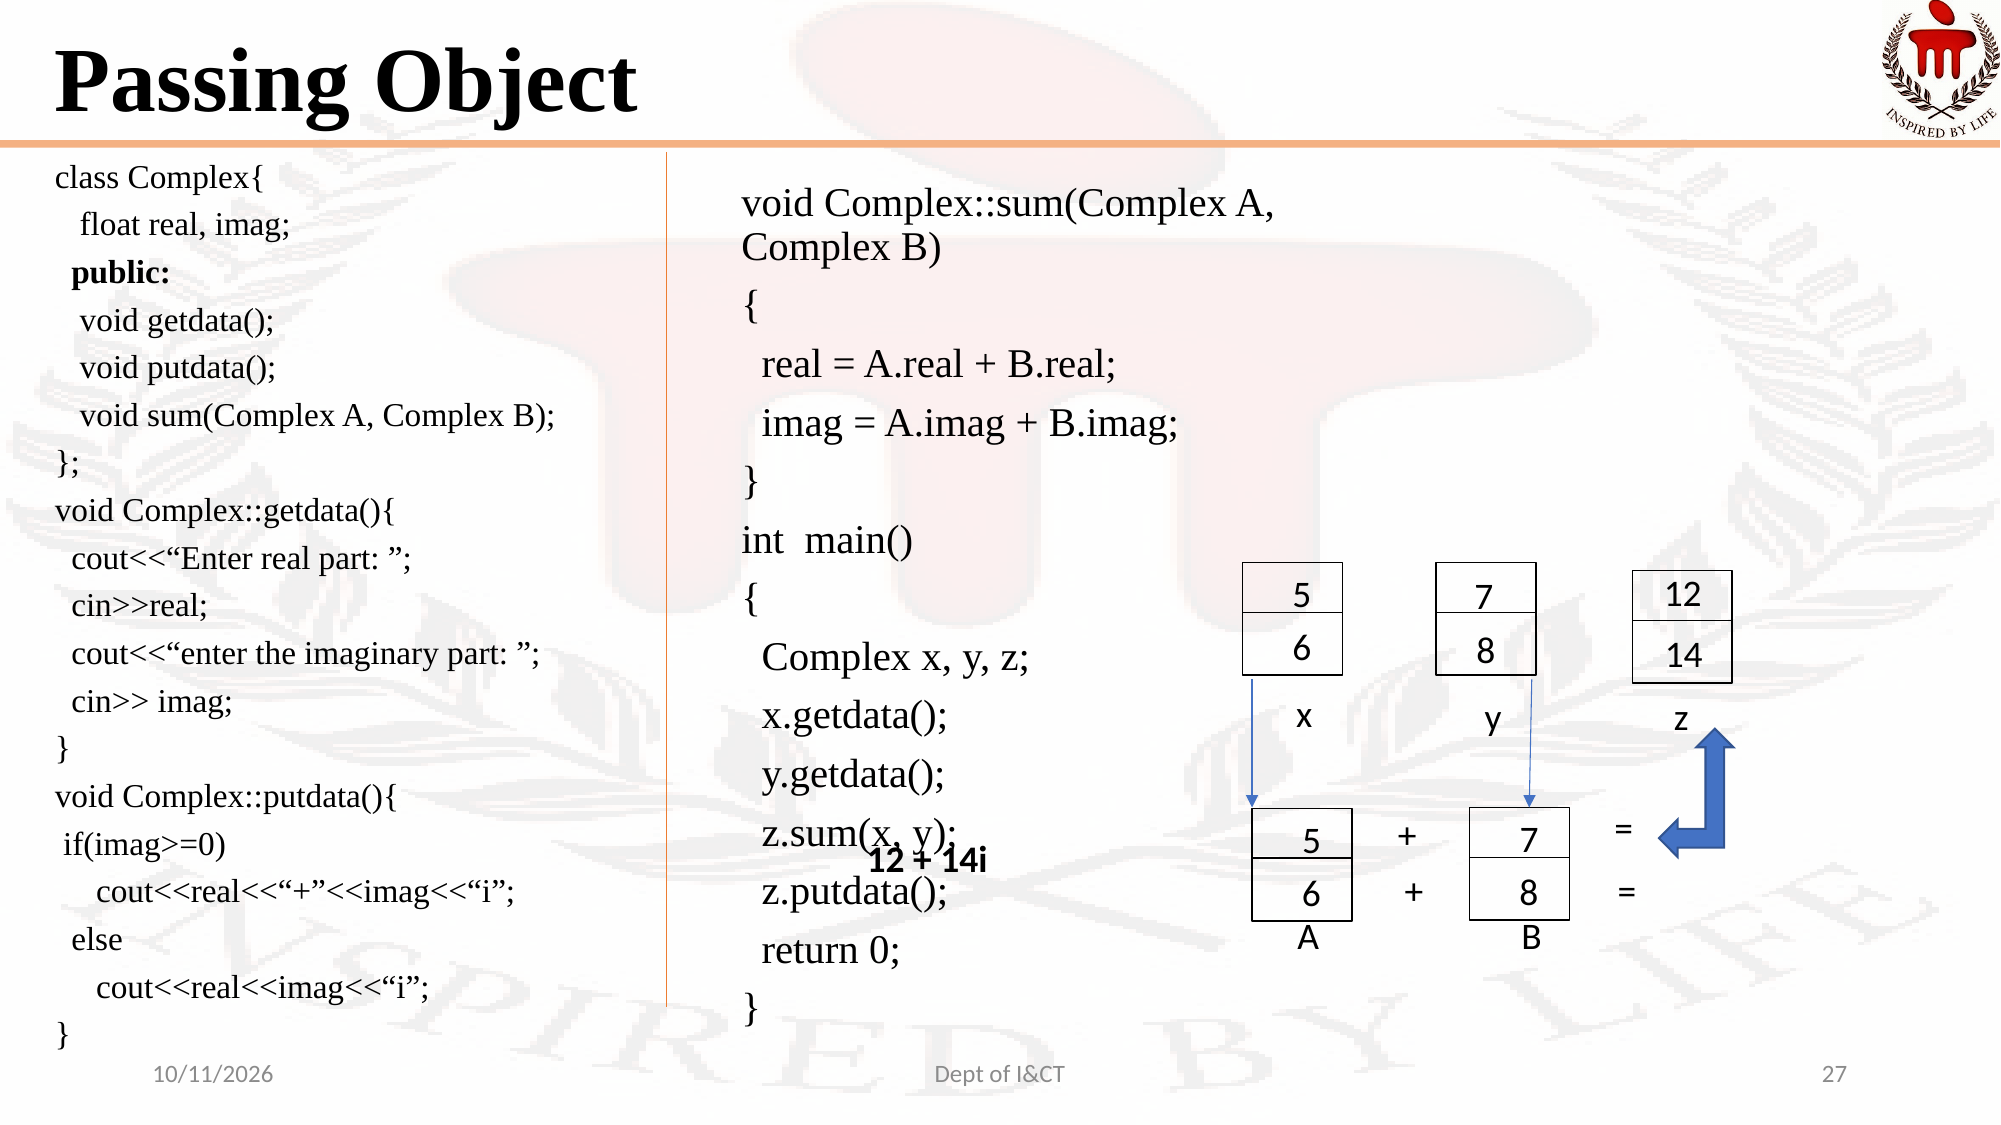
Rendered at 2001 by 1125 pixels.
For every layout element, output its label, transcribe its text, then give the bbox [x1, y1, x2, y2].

text_box 12 + 14i [851, 828, 1003, 888]
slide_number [137, 1042, 588, 1103]
title Passing Object [39, 22, 1863, 141]
list void Complex::sum(Complex A, Complex B) { real = A.real + B.real; imag = A.imag + B.imag; } int main() { Complex x, y, z; x.getdata(); y.getdata(); z.sum(x, y); z.putdata(); return 0; } [726, 173, 1413, 1043]
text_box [1242, 561, 1734, 966]
footer Dept of I&CT [662, 1042, 1338, 1103]
picture [1882, 0, 2000, 140]
list class Complex{ float real, imag; public: void getdata(); void putdata(); void sum(Complex A, Complex B); }; void Complex::getdata(){ cout<<“Enter real part: ”; cin>>real; cout<<“enter the imaginary part: ”; cin>> imag; } void Complex::putdata(){ if(imag>=0) cout<<real<<“+”<<imag<<“i”; else cout<<real<<imag<<“i”; } [39, 151, 890, 1069]
slide_number 27 [1412, 1042, 1863, 1103]
